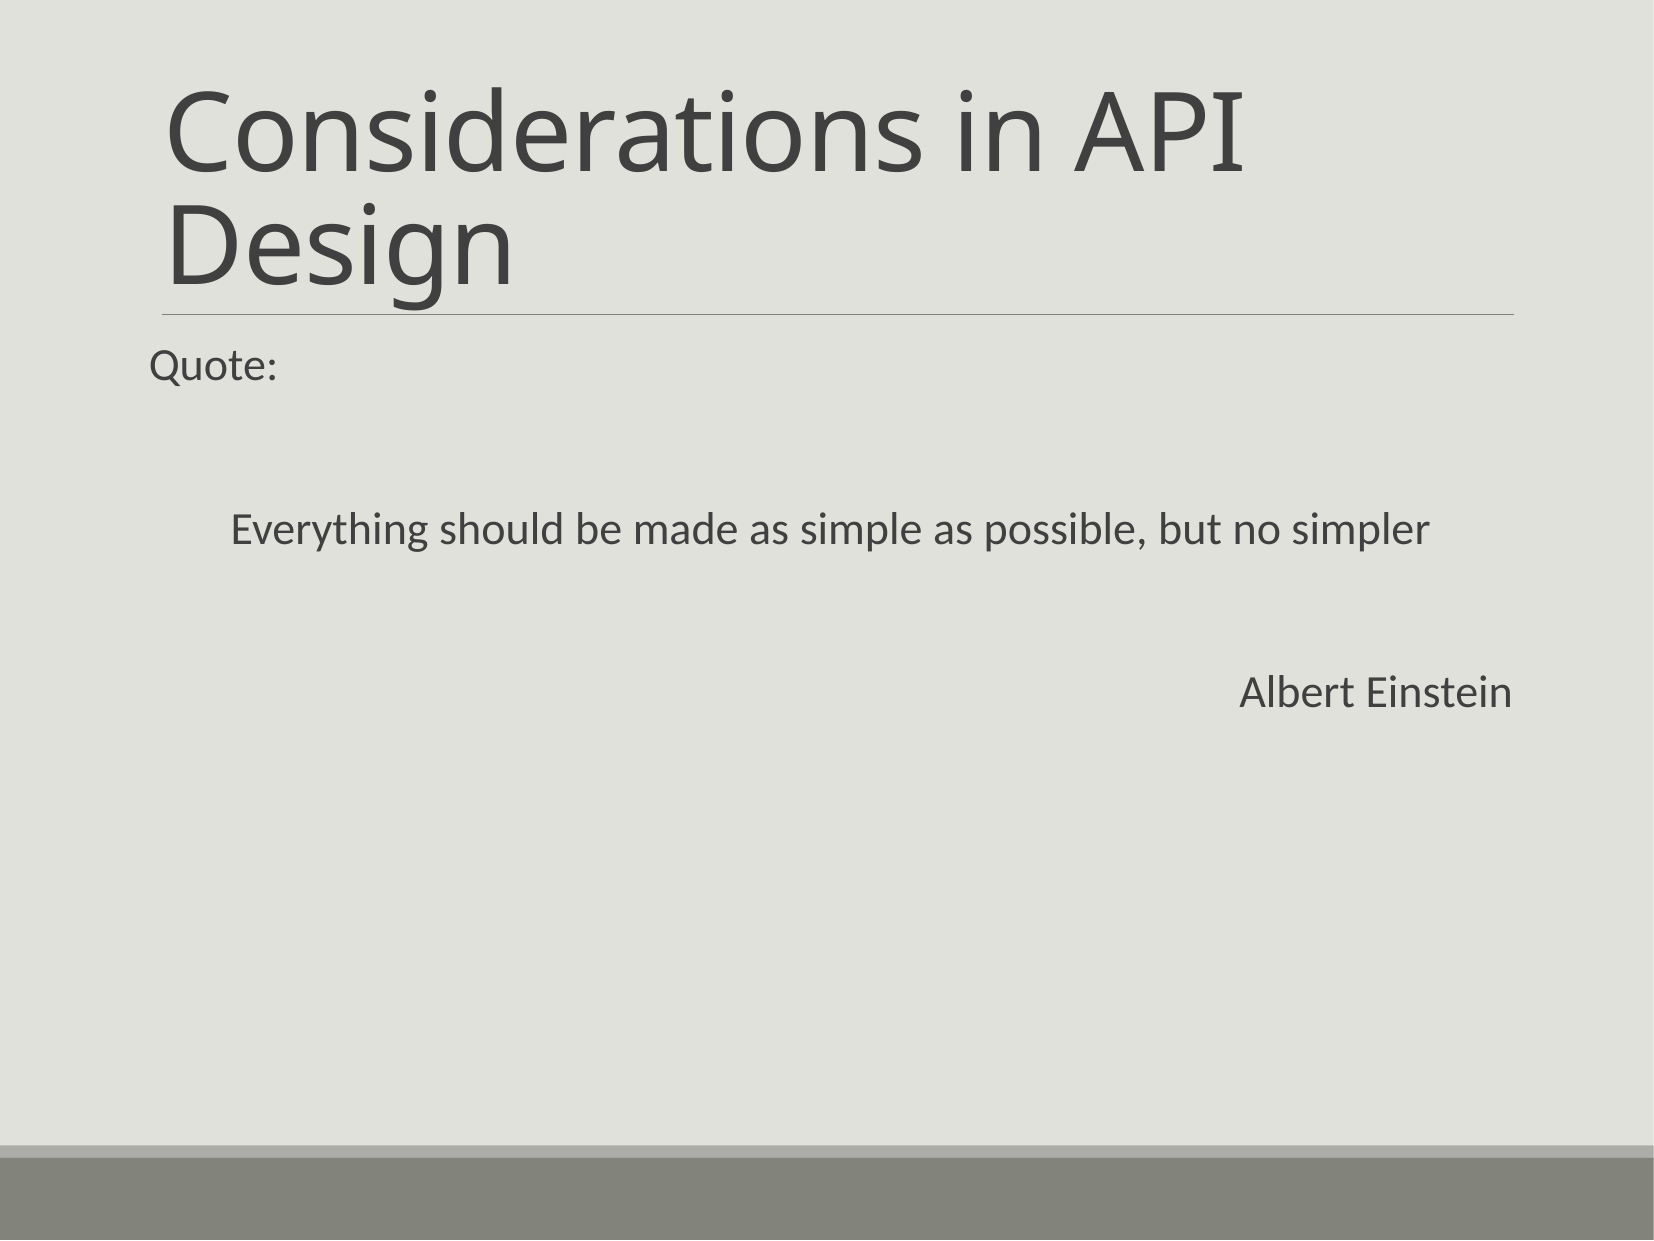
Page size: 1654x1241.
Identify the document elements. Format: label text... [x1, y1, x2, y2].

title Considerations in API Design [148, 51, 1513, 315]
list Quote: Everything should be made as simple as possible, but no simpler Albert Einstein [148, 333, 1513, 1062]
